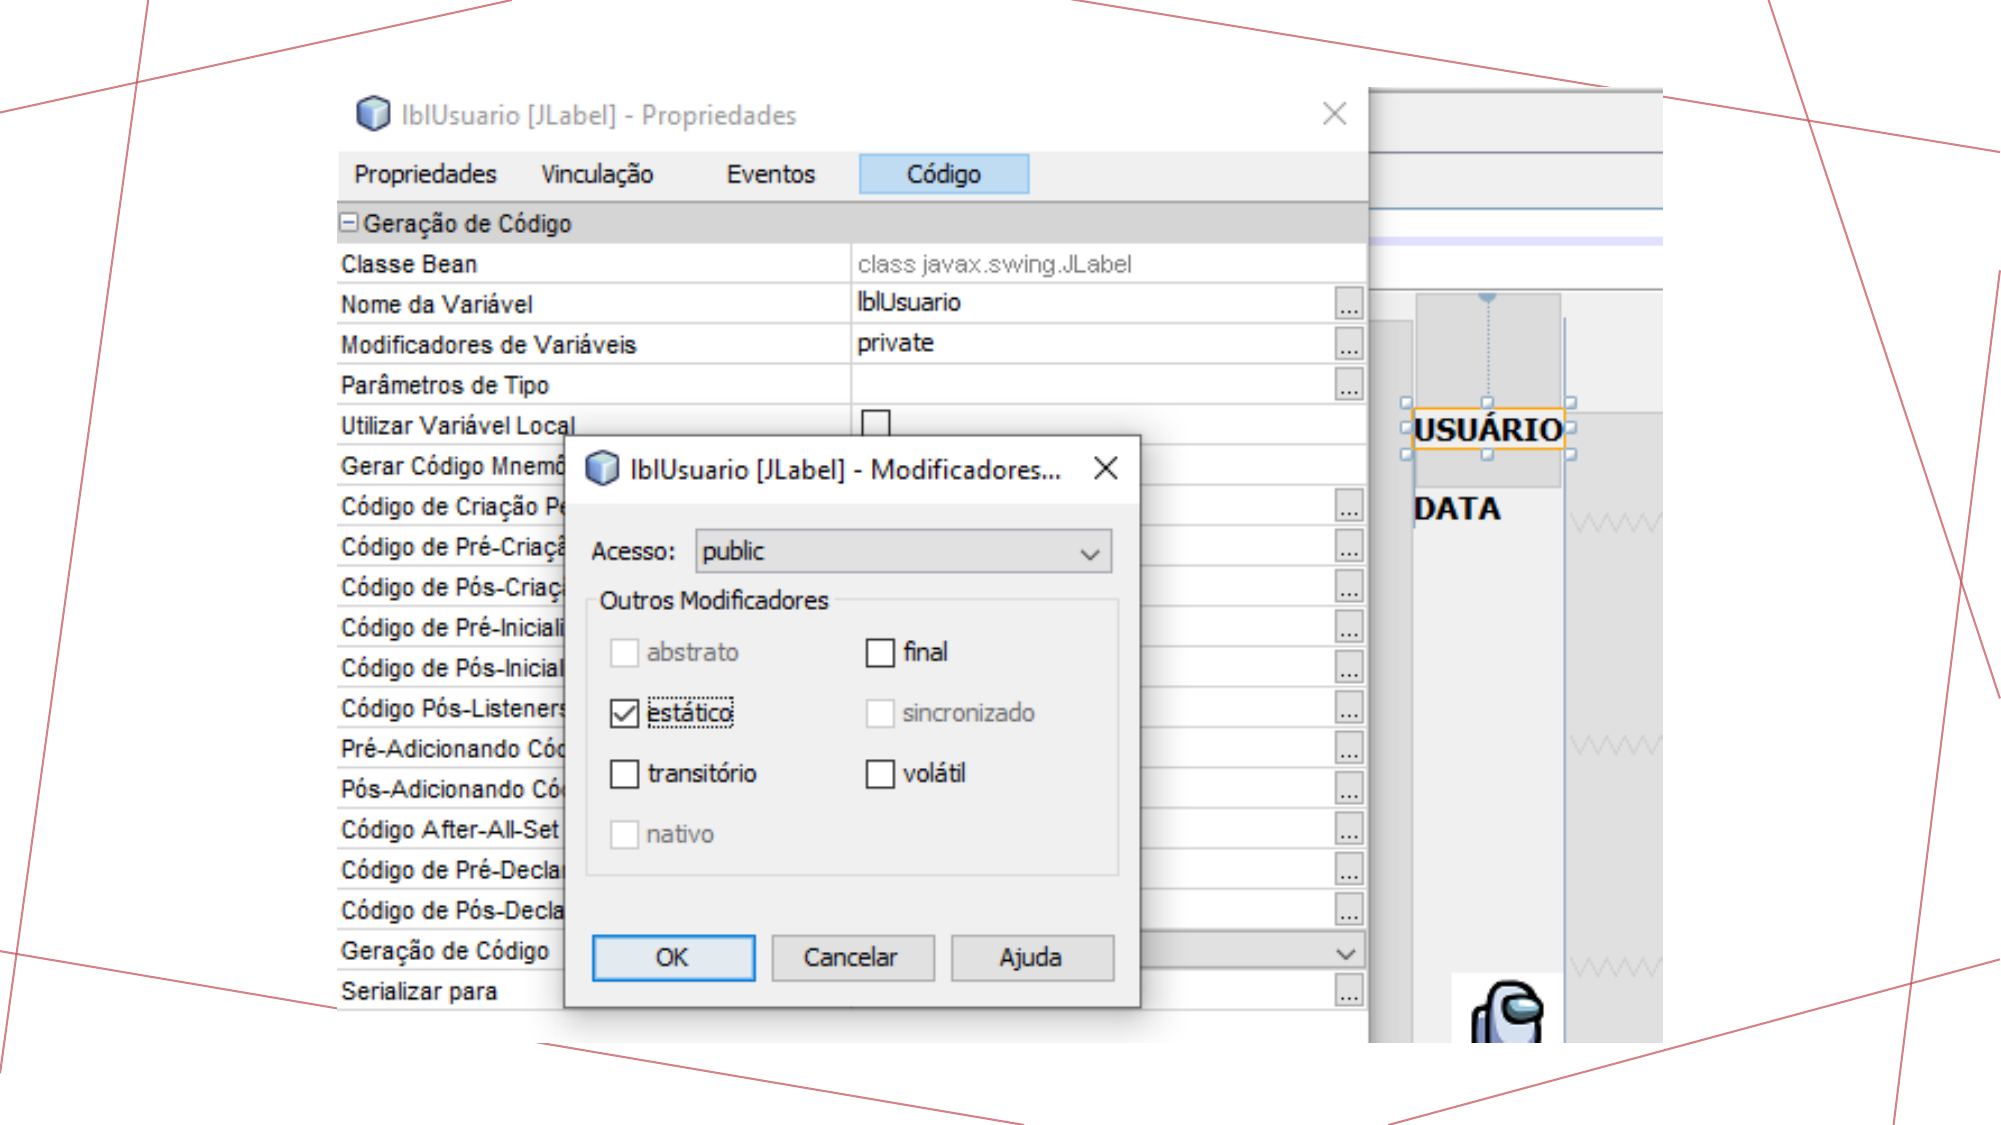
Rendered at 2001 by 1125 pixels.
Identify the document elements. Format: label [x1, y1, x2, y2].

picture [337, 87, 1663, 1043]
